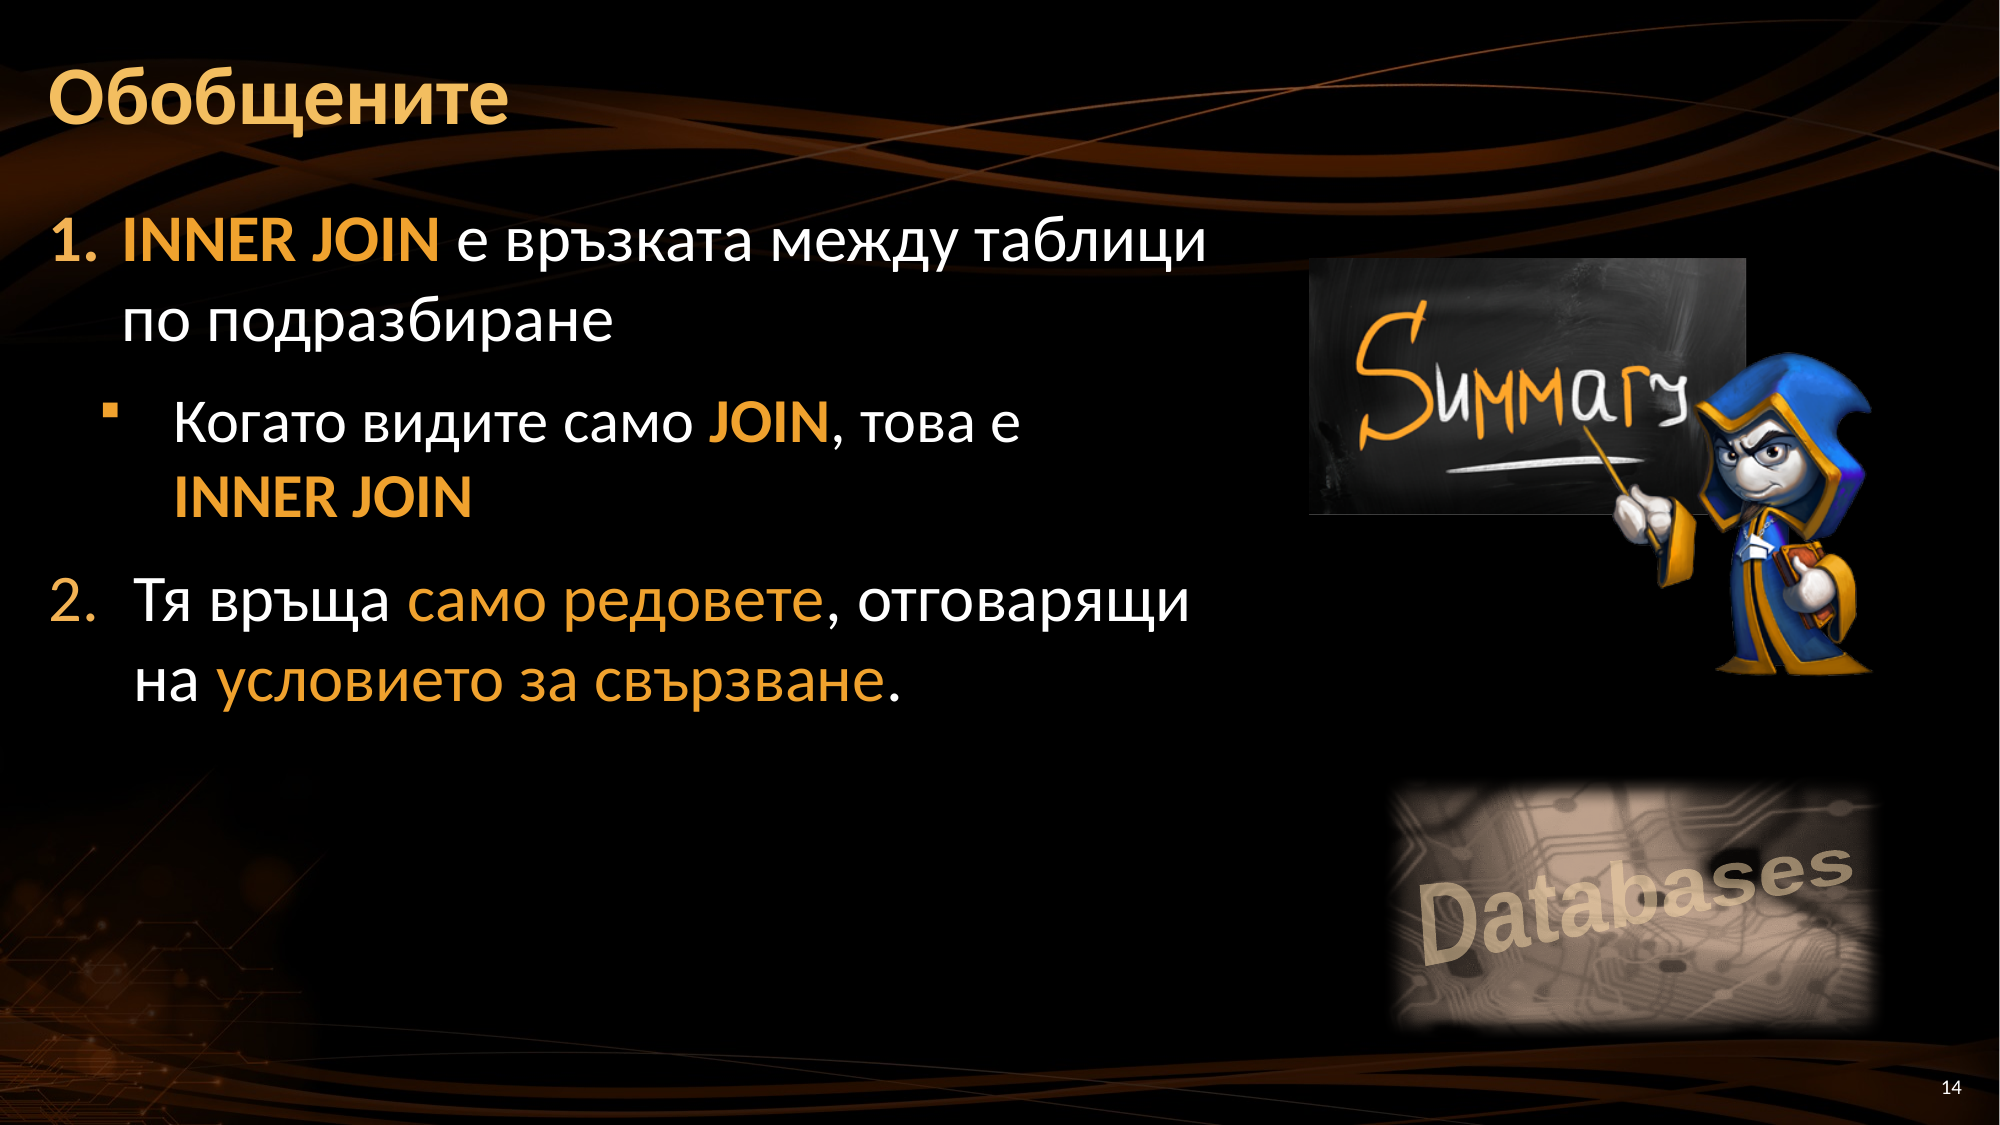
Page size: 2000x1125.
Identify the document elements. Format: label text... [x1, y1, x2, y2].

title Обобщените [30, 6, 1968, 189]
picture [0, 0, 2000, 1125]
list INNER JOIN е връзката между таблици по подразбиране Когато видите само JOIN, това е INNER JOIN Тя връща само редовете, отговарящи на условието за свързване. [31, 189, 1968, 1103]
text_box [1381, 773, 1888, 1041]
slide_number 14 [1897, 1070, 1968, 1103]
